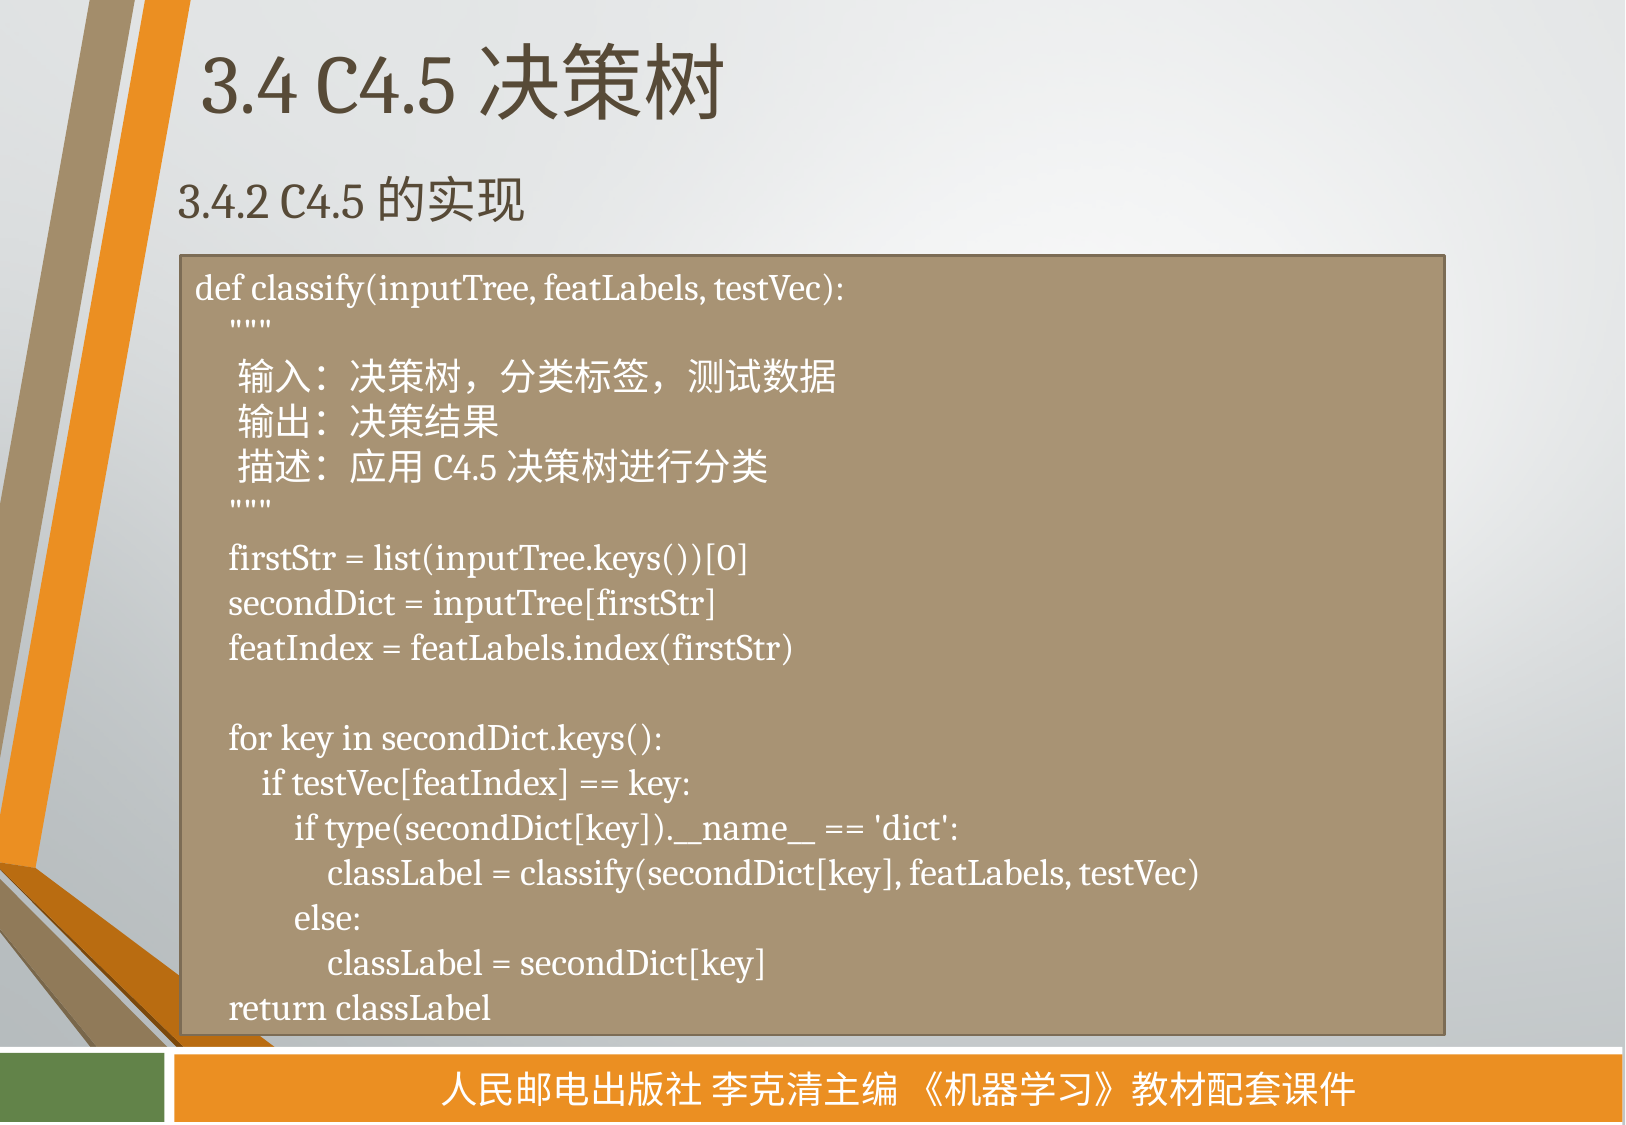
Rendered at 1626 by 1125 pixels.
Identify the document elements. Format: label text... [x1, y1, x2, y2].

list 3.4.2 C4.5的实现 [162, 125, 1532, 273]
text_box def classify(inputTree, featLabels, testVec): """ 输入：决策树，分类标签，测试数据 输出：决策结果 描述：应用C4.5决策树进行分类 """ firstStr = list(inputTree.keys())[0] secondDict = inputTree[firstStr] featIndex = featLabels.index(firstStr) for key in secondDict.keys(): if testVec[featIndex] == key: if type(secondDict[key]).__name__ == 'dict': classLabel = classify(secondDict[key], featLabels, testVec) else: classLabel = secondDict[key] return classLabel [179, 254, 1446, 1036]
title 3.4 C4.5决策树 [186, 0, 1556, 161]
